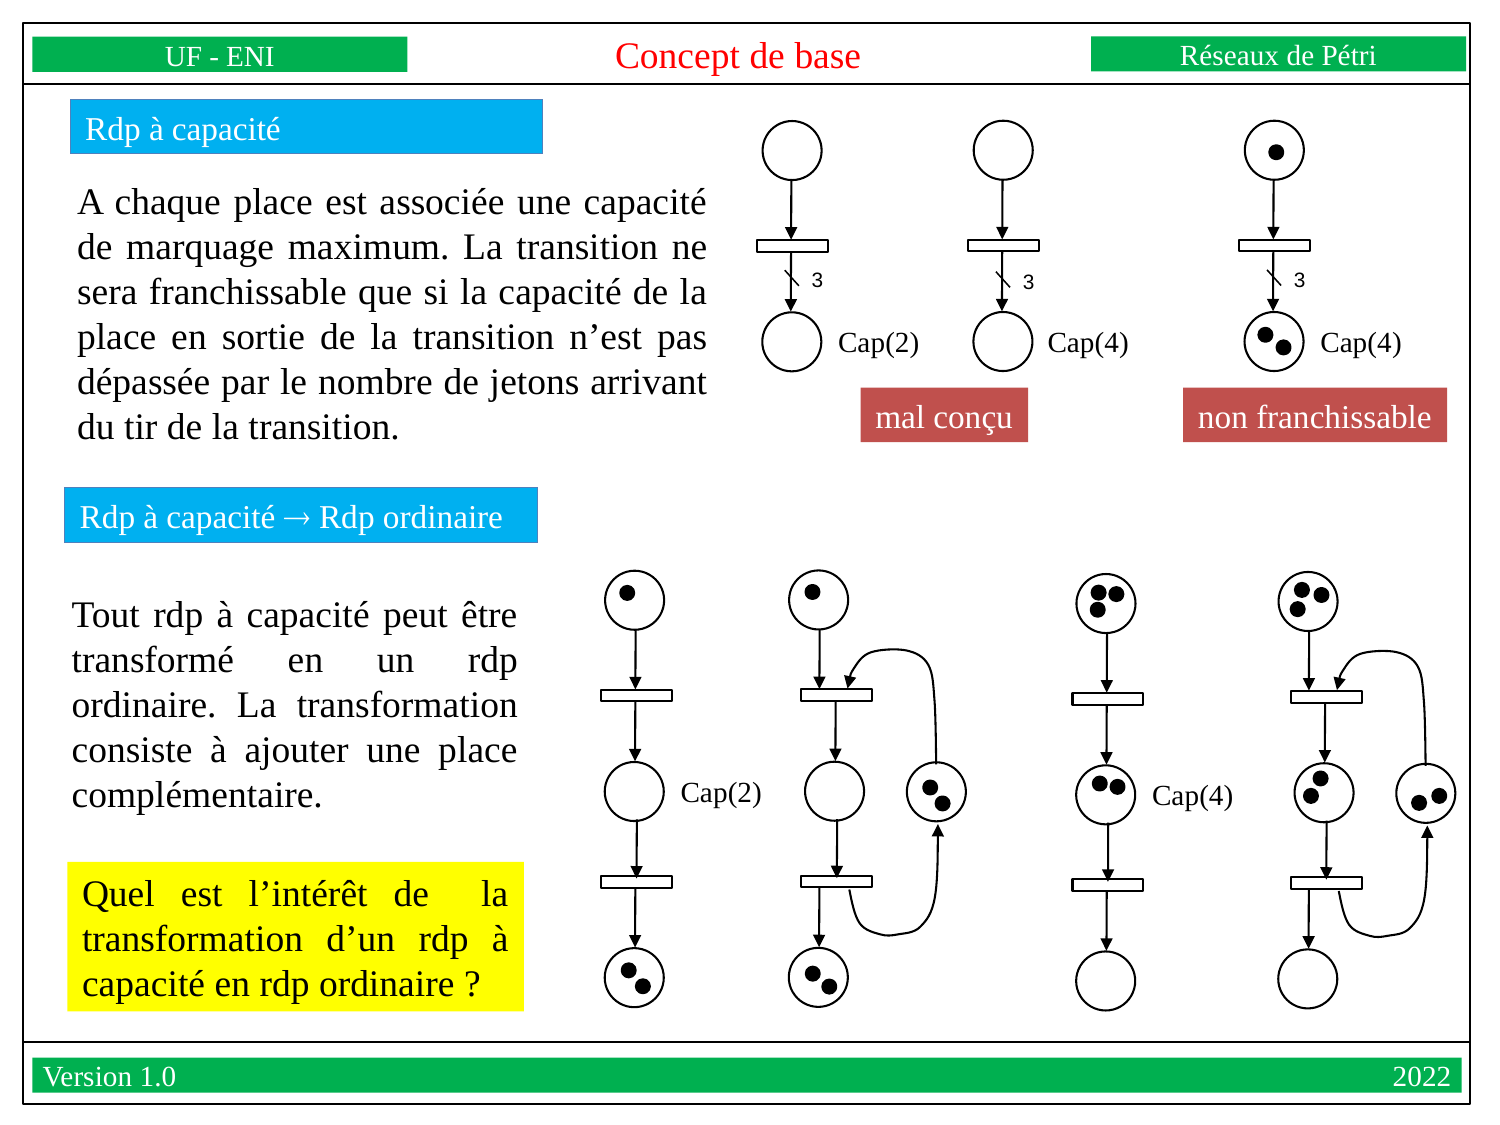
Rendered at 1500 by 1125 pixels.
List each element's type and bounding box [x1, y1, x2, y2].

text_box [23, 23, 1471, 1105]
